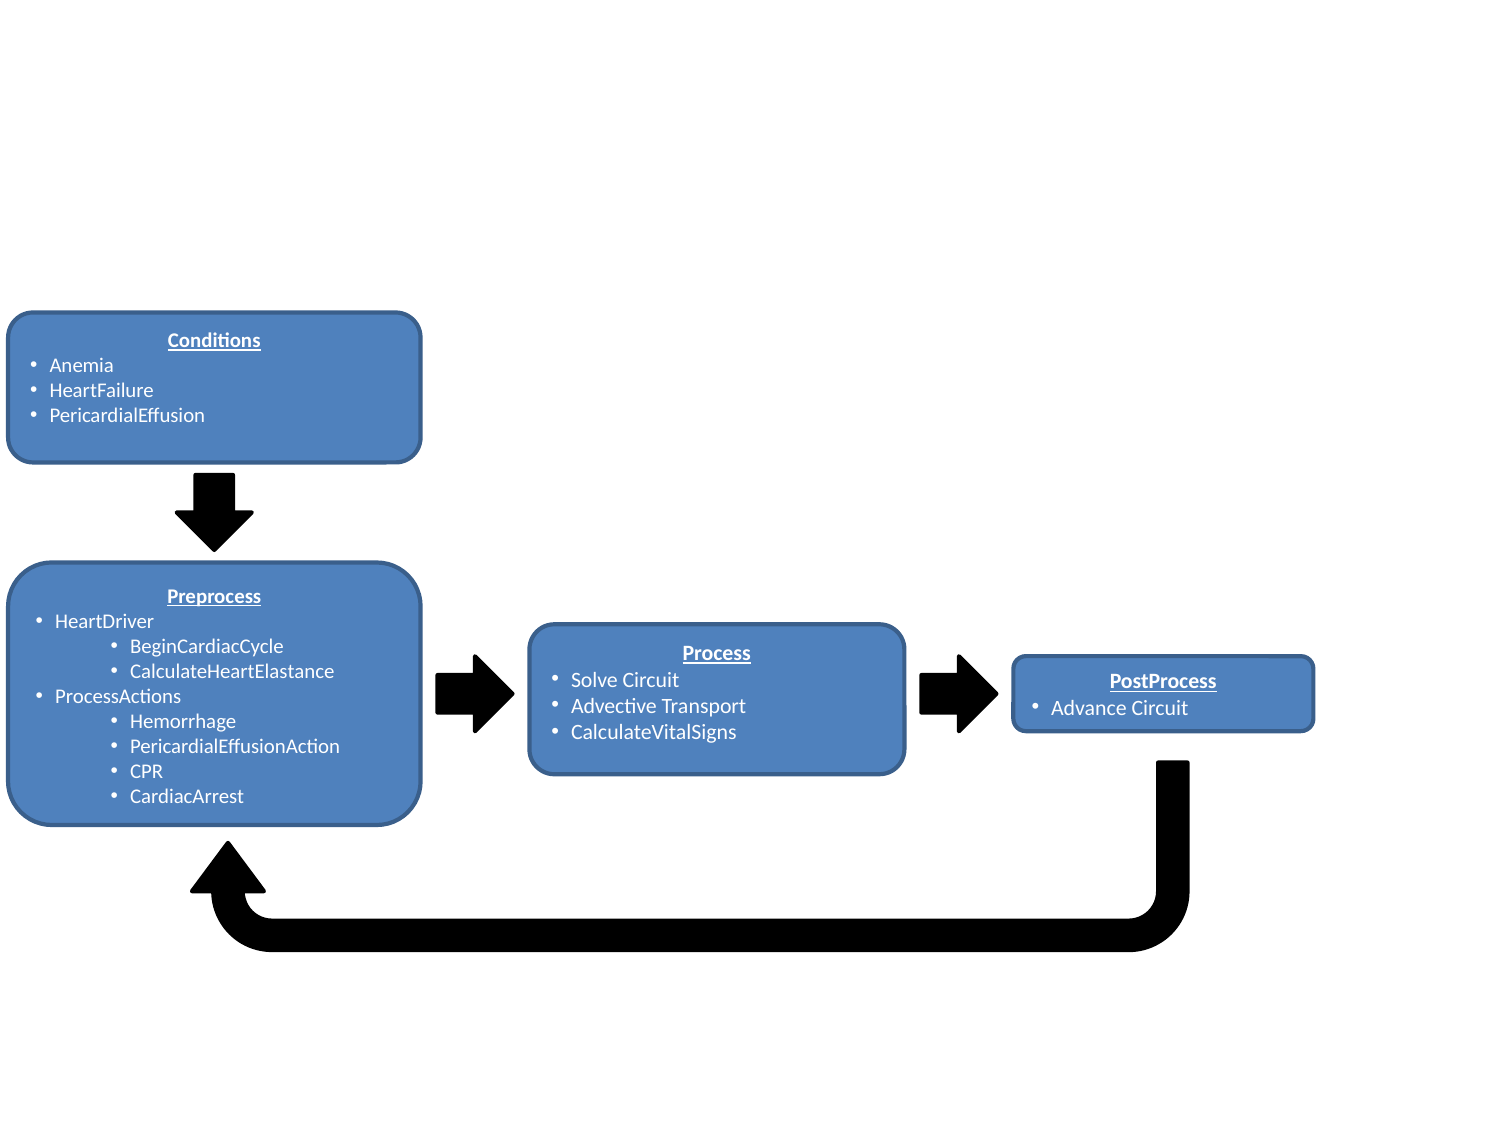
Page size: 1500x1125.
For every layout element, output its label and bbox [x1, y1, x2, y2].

text_box [7, 312, 1314, 951]
